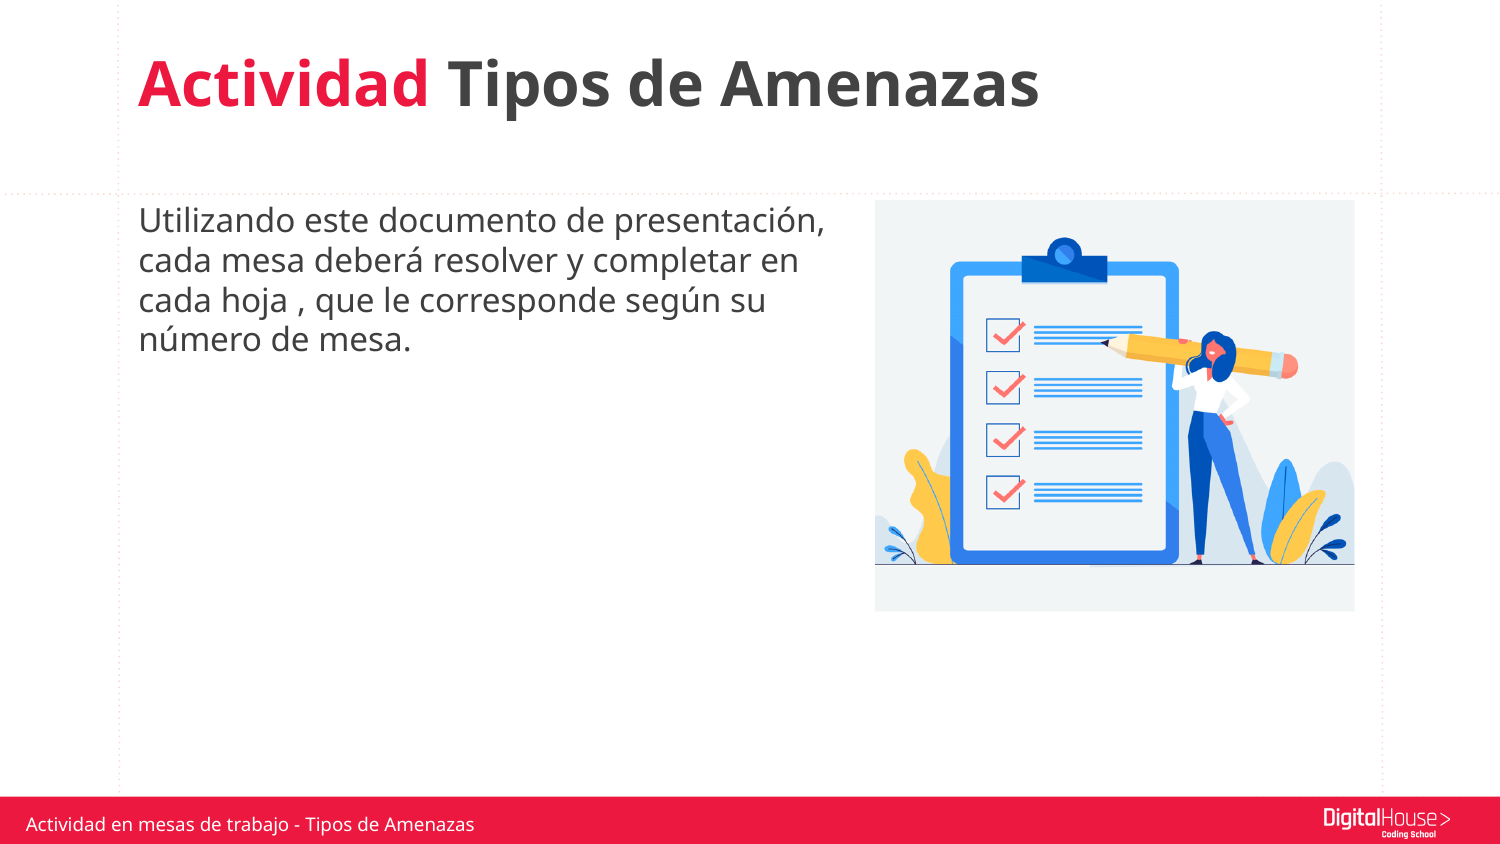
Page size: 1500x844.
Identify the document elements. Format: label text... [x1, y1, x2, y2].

text_box [58, 127, 1440, 229]
text_box Actividad Tipos de Amenazas [123, 37, 1500, 170]
picture [874, 199, 1355, 612]
text_box Utilizando este documento de presentación, cada mesa deberá resolver y completar en cada hoja , que le corresponde según su número de mesa. [123, 183, 843, 374]
picture [1324, 808, 1450, 839]
